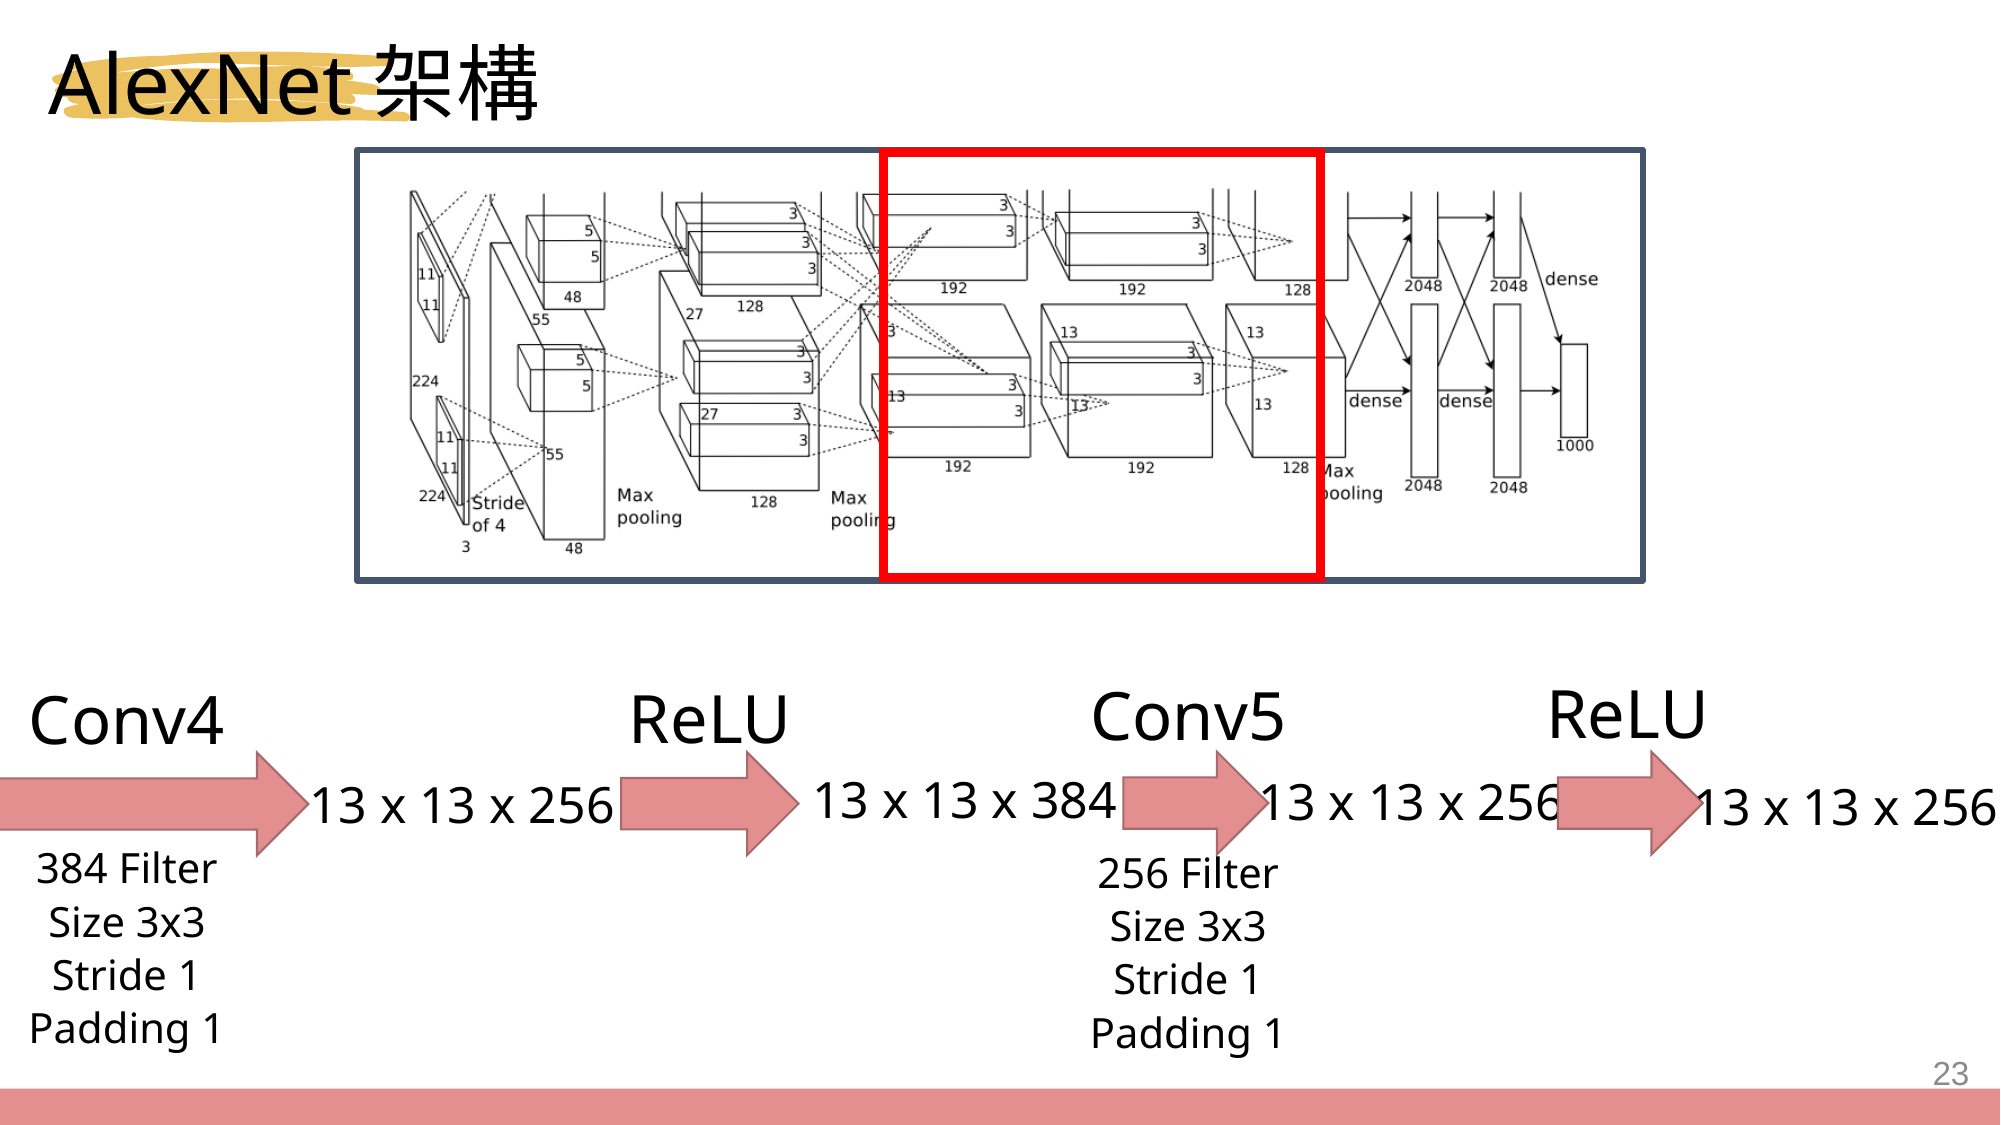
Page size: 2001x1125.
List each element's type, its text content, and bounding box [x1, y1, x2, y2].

text_box ReLU [628, 685, 792, 758]
text_box [1556, 749, 1693, 857]
text_box 256 Filter Size 3x3 Stride 1 Padding 1 [1074, 844, 1302, 1065]
text_box 13 x 13 x 256 [1693, 782, 1999, 837]
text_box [17, 14, 570, 162]
text_box 384 Filter Size 3x3 Stride 1 Padding 1 [13, 840, 241, 1061]
text_box ReLU [1546, 681, 1709, 754]
text_box [620, 758, 801, 858]
text_box 23 [1534, 1042, 1985, 1103]
picture [360, 152, 1640, 578]
text_box 13 x 13 x 384 [812, 775, 1117, 830]
text_box [0, 750, 310, 858]
text_box Conv5 [1090, 682, 1287, 755]
text_box [1122, 755, 1258, 844]
text_box Conv4 [28, 687, 226, 760]
text_box 13 x 13 x 256 [1258, 777, 1564, 832]
text_box [0, 1088, 2000, 1125]
text_box 13 x 13 x 256 [310, 780, 615, 835]
